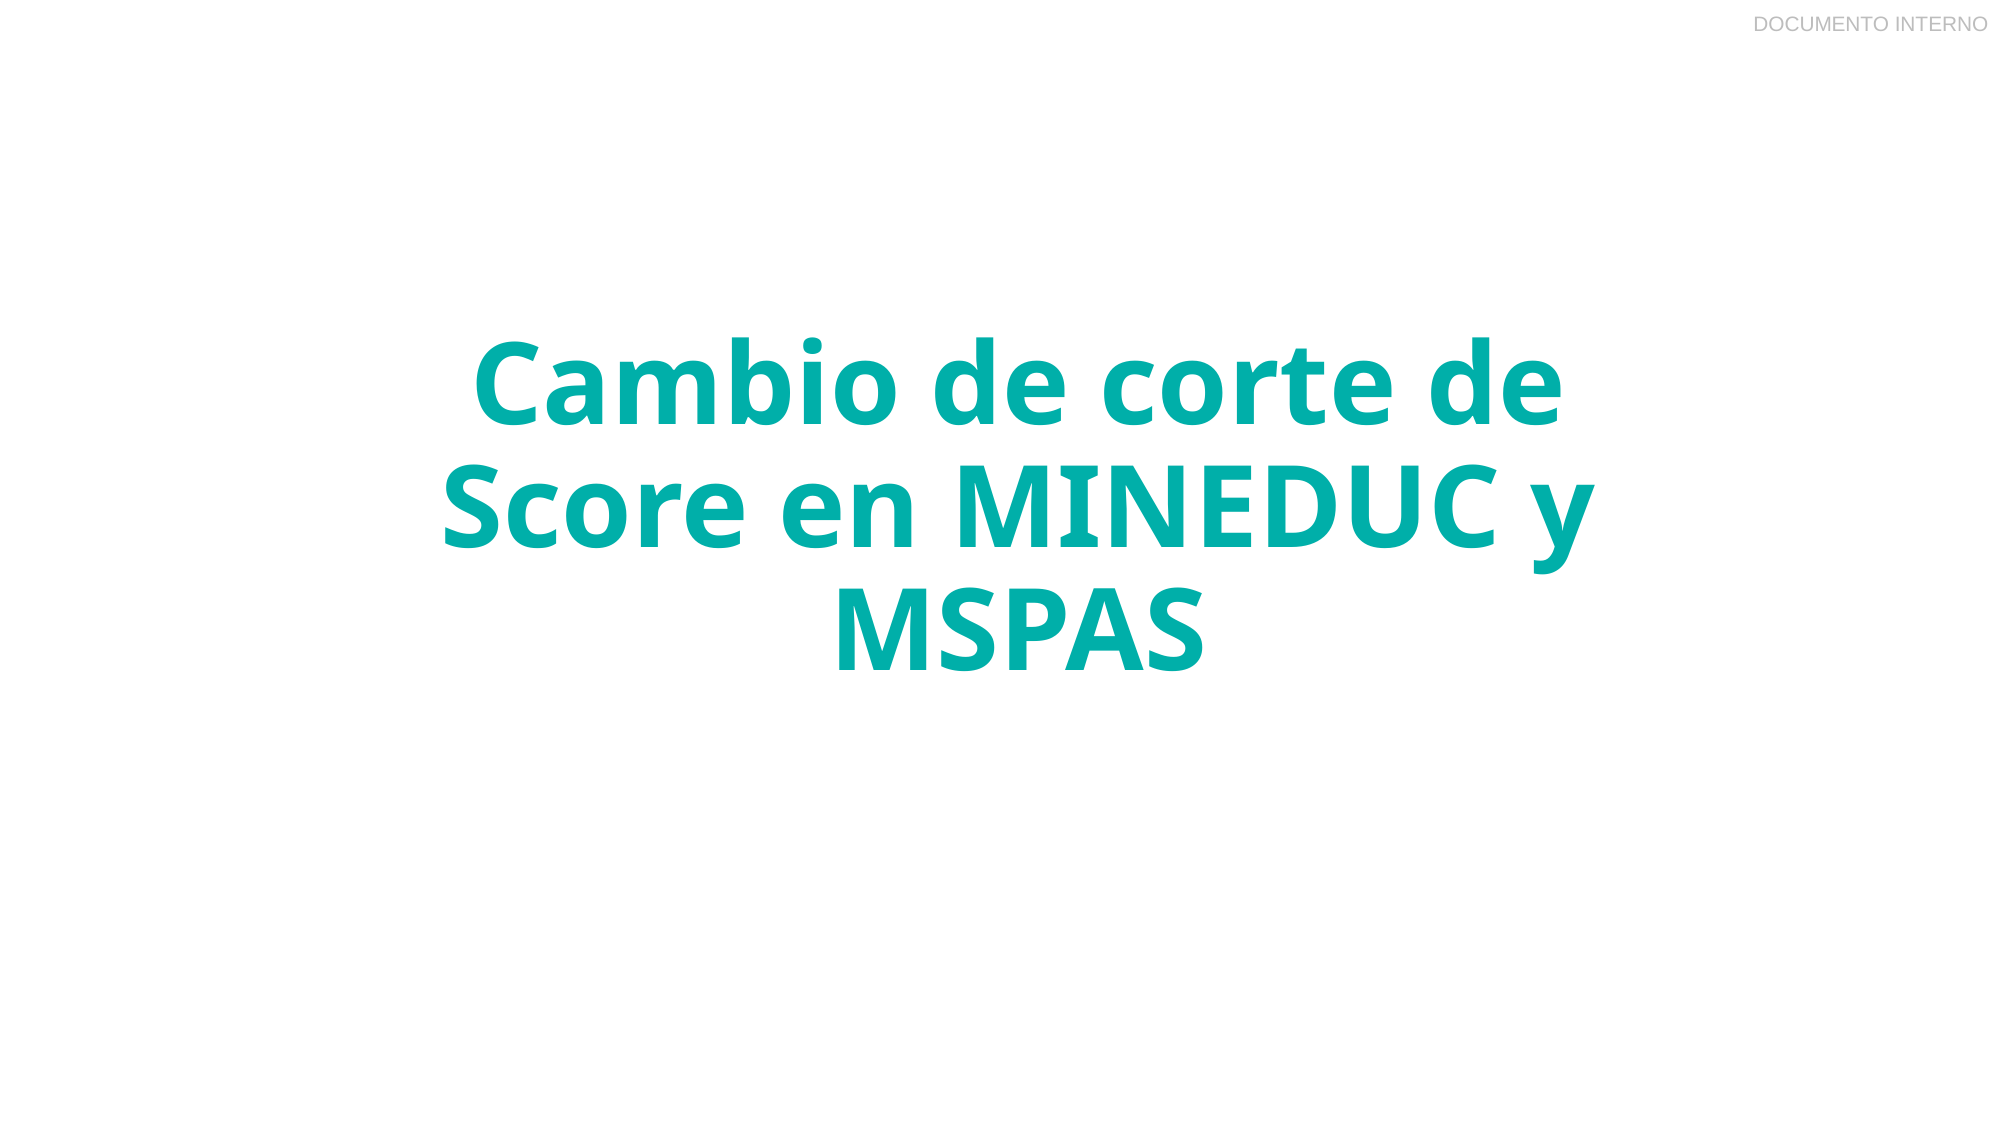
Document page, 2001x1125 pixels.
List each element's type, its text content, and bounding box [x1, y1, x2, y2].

title Cambio de corte de Score en MINEDUC y MSPAS [380, 314, 1657, 707]
